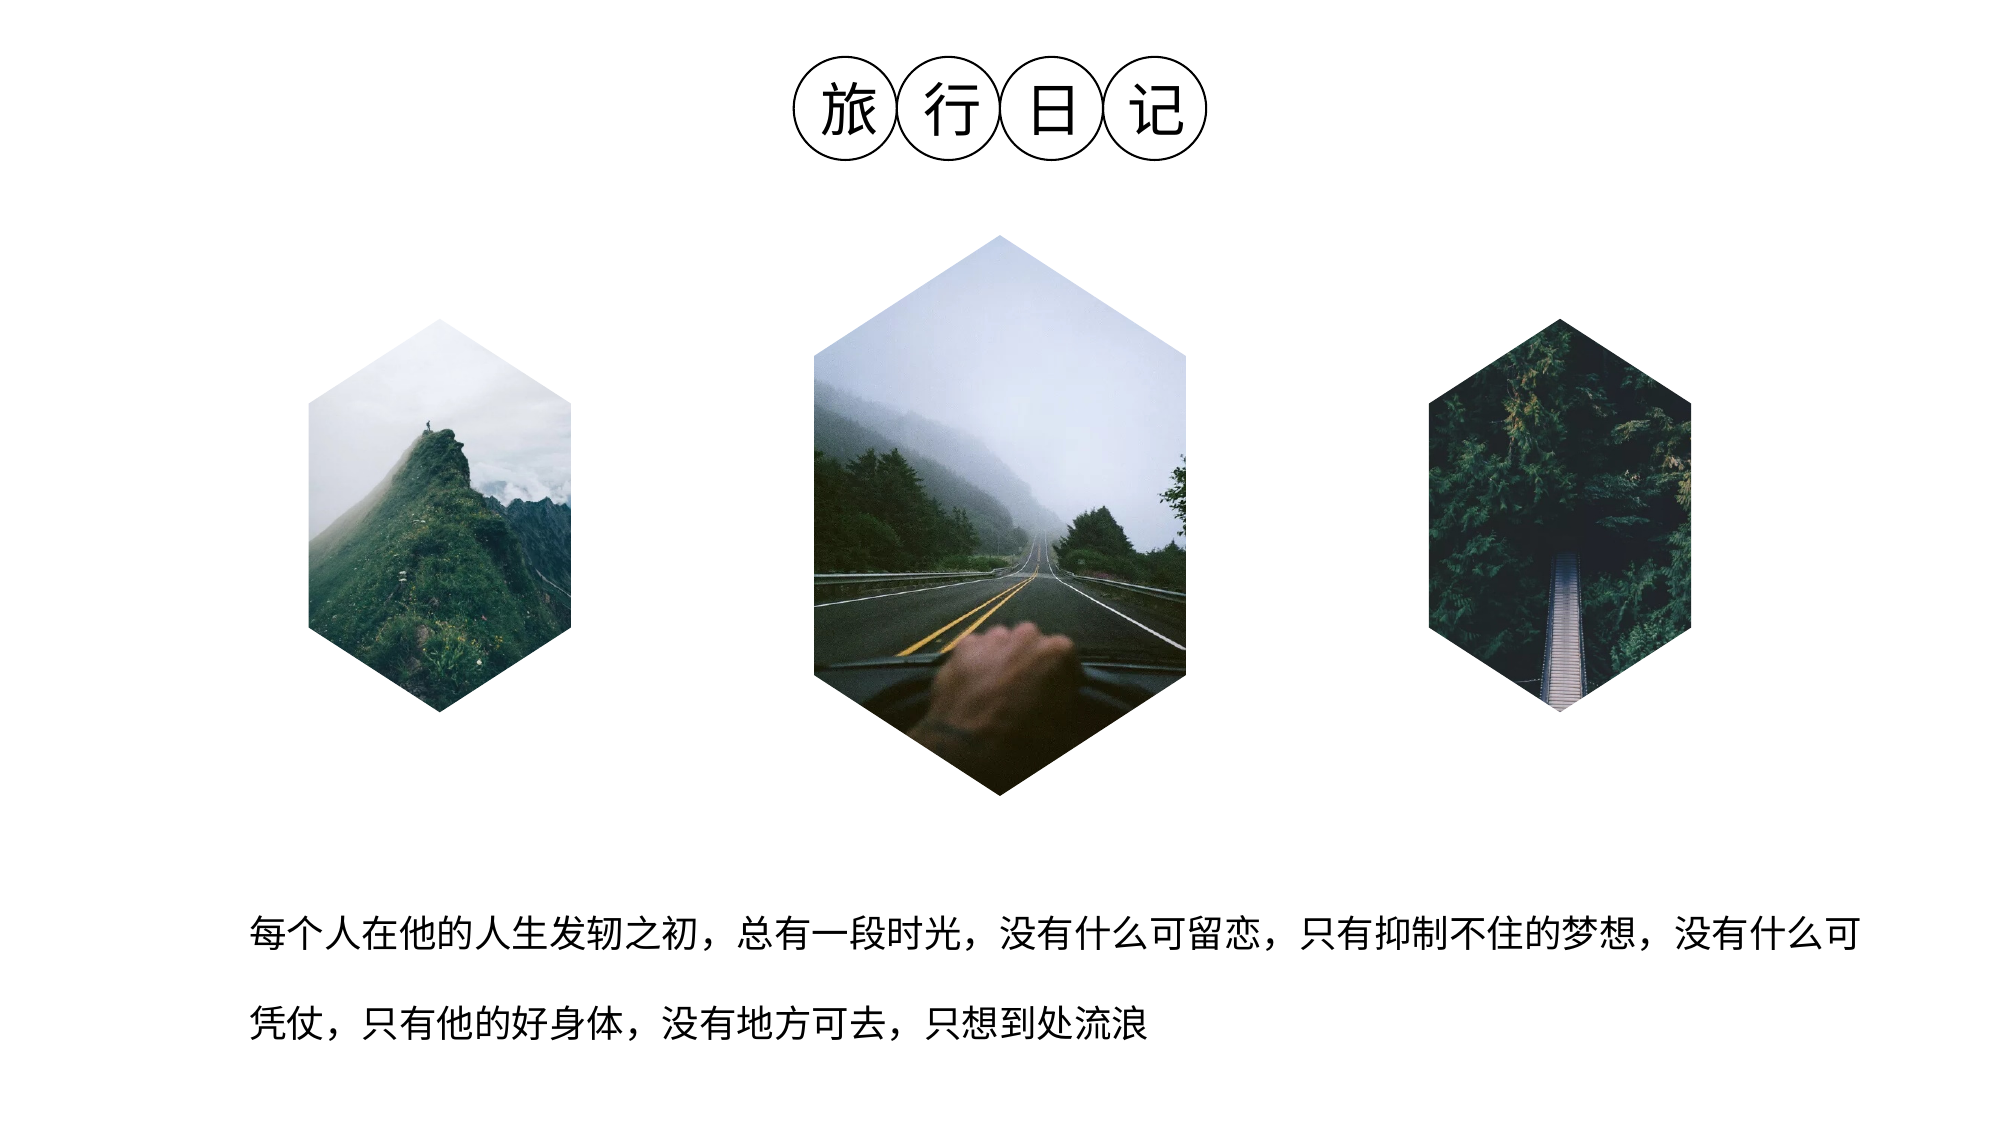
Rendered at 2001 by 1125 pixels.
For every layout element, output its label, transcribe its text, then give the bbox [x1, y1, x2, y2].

picture [1428, 318, 1692, 713]
picture [308, 318, 571, 713]
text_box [793, 56, 1207, 160]
picture [814, 235, 1186, 796]
text_box 每个人在他的人生发轫之初，总有一段时光，没有什么可留恋，只有抑制不住的梦想，没有什么可凭仗，只有他的好身体，没有地方可去，只想到处流浪 [234, 857, 1880, 1053]
